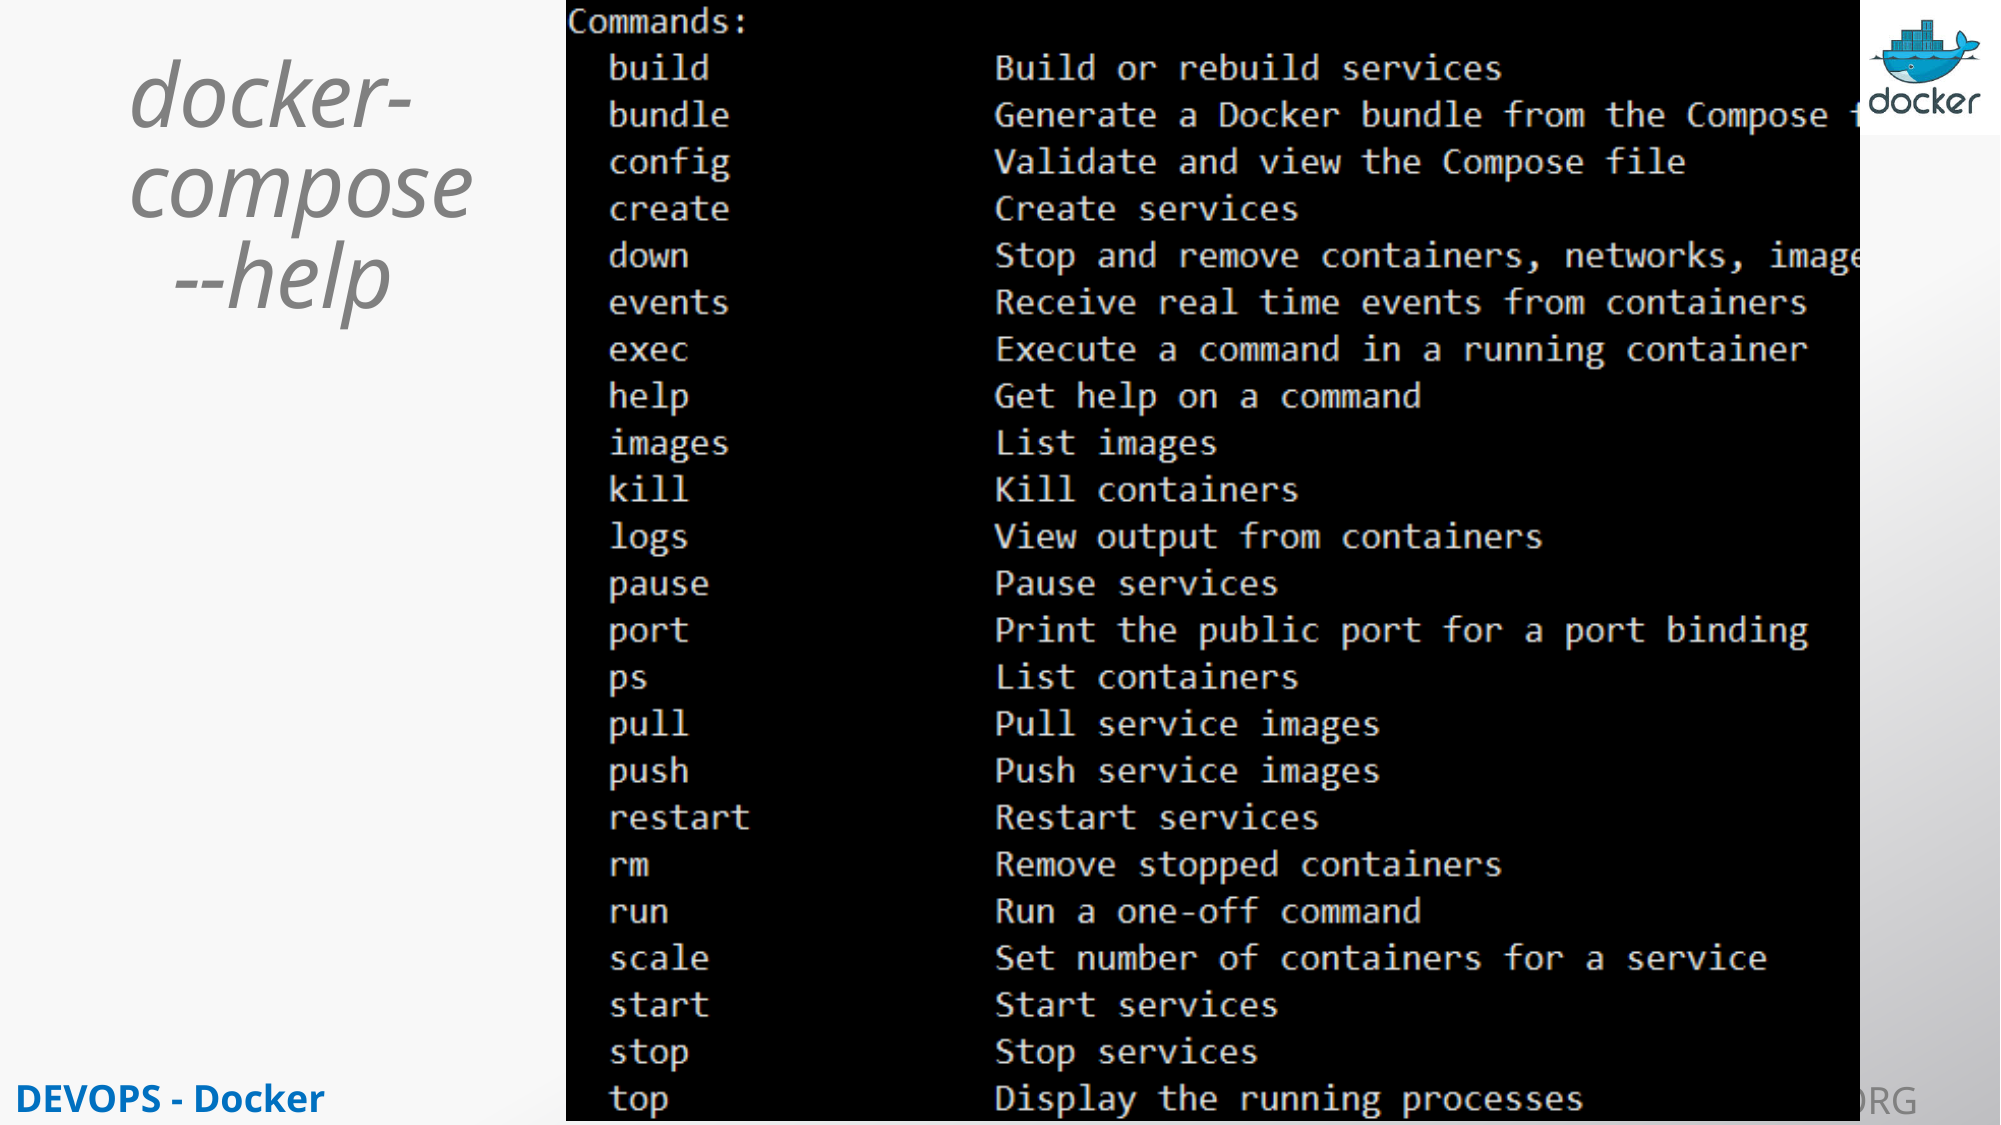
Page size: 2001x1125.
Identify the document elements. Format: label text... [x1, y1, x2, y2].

title docker-compose --help [113, 47, 536, 335]
picture [565, 0, 2000, 1121]
